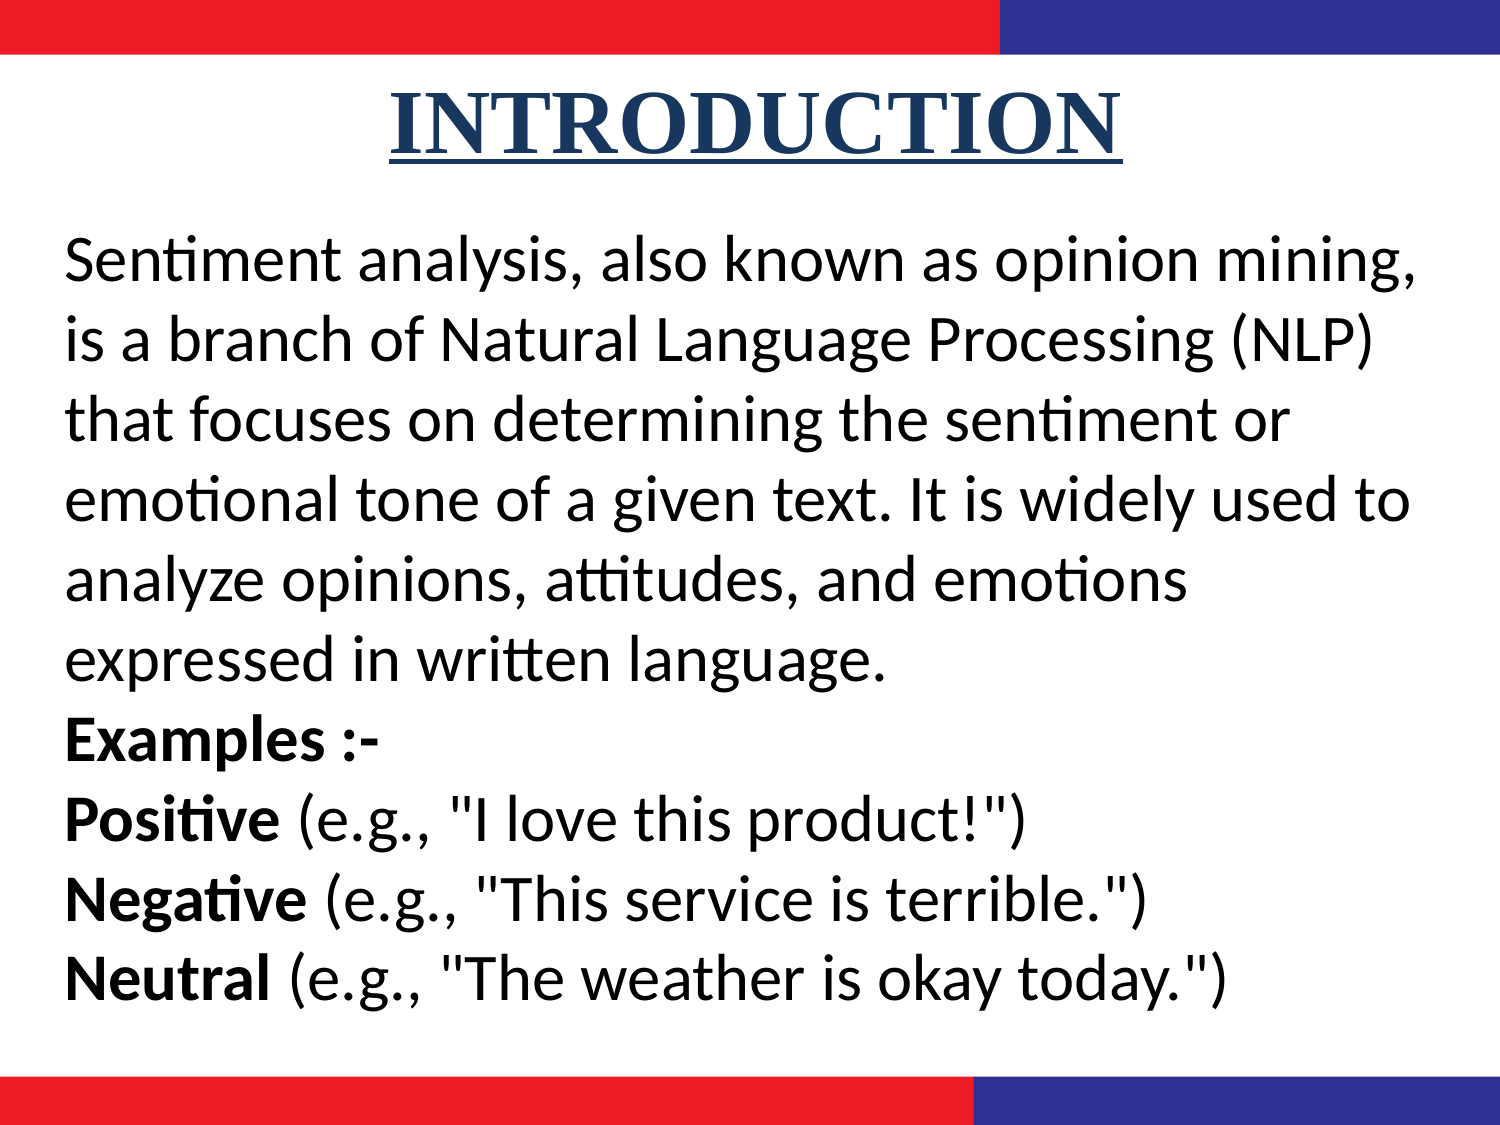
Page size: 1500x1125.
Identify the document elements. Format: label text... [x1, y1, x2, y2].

text_box Sentiment analysis, also known as opinion mining, is a branch of Natural Language Processing (NLP) that focuses on determining the sentiment or emotional tone of a given text. It is widely used to analyze opinions, attitudes, and emotions expressed in written language. Examples :- Positive (e.g., "I love this product!") Negative (e.g., "This service is terrible.") Neutral (e.g., "The weather is okay today.") [49, 207, 1447, 1074]
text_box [0, 0, 1500, 56]
text_box INTRODUCTION [11, 62, 1500, 180]
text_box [0, 1076, 1500, 1125]
